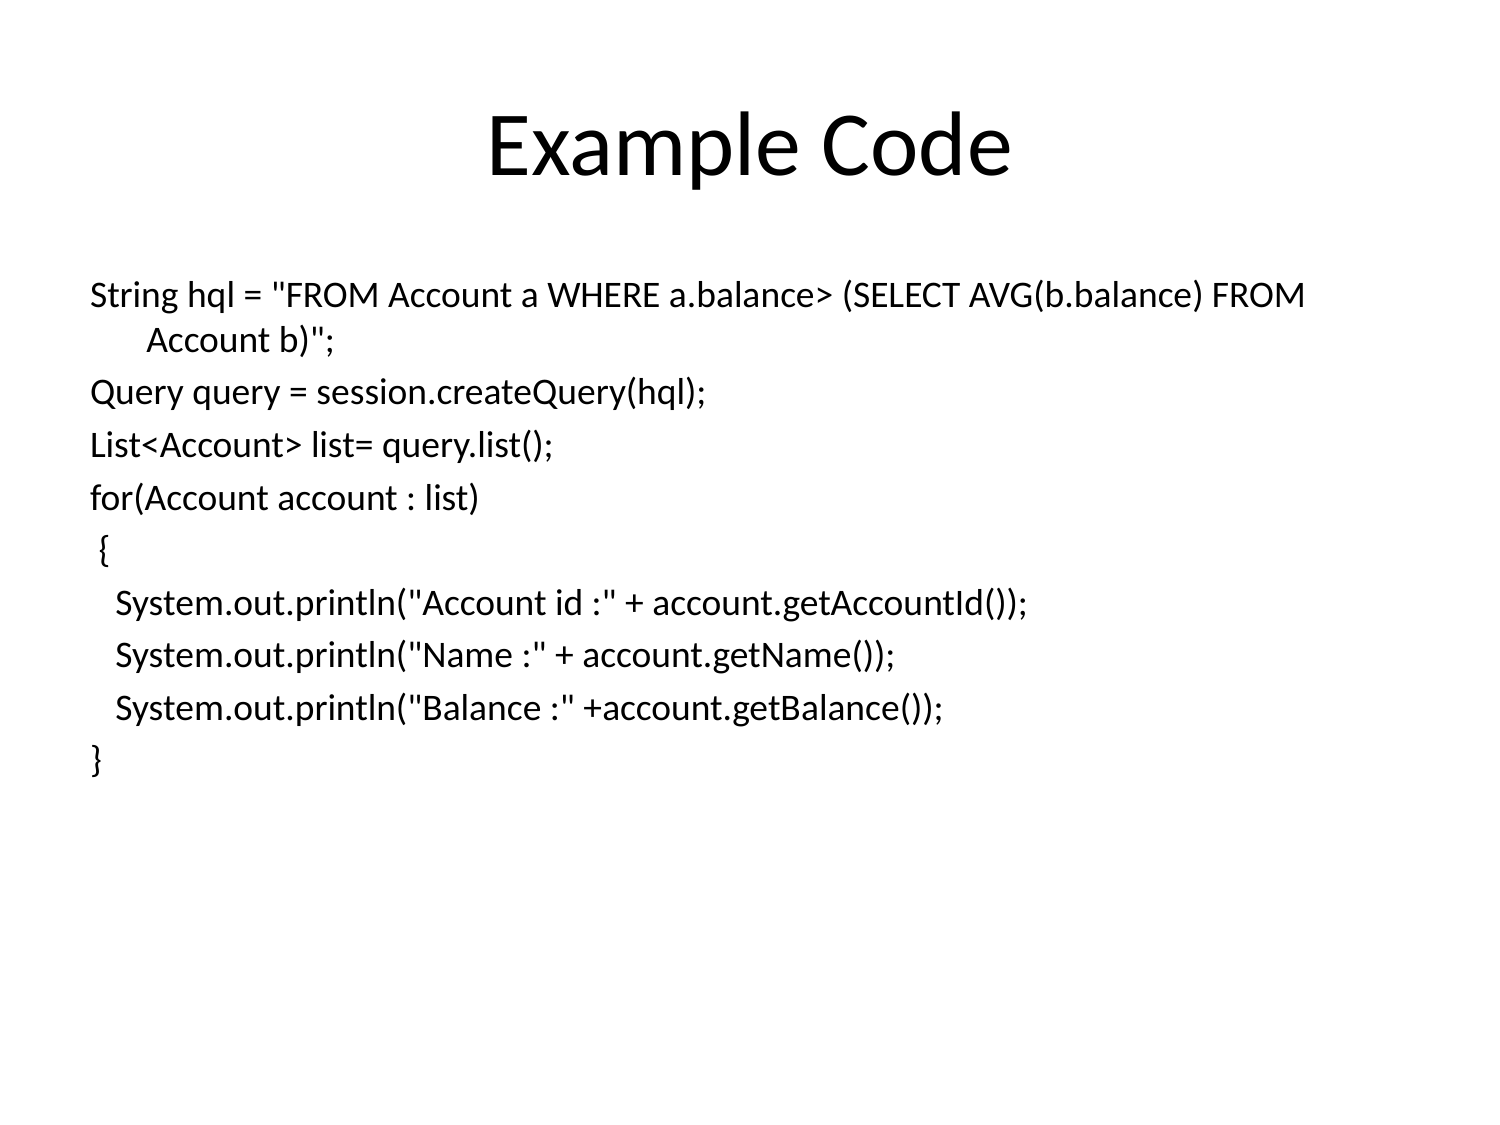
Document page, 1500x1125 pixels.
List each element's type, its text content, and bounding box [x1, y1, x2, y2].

list String hql = "FROM Account a WHERE a.balance> (SELECT AVG(b.balance) FROM Account b)"; Query query = session.createQuery(hql); List<Account> list= query.list(); for(Account account : list) { System.out.println("Account id :" + account.getAccountId()); System.out.println("Name :" + account.getName()); System.out.println("Balance :" +account.getBalance()); } [75, 262, 1425, 1005]
title Example Code [75, 45, 1425, 233]
